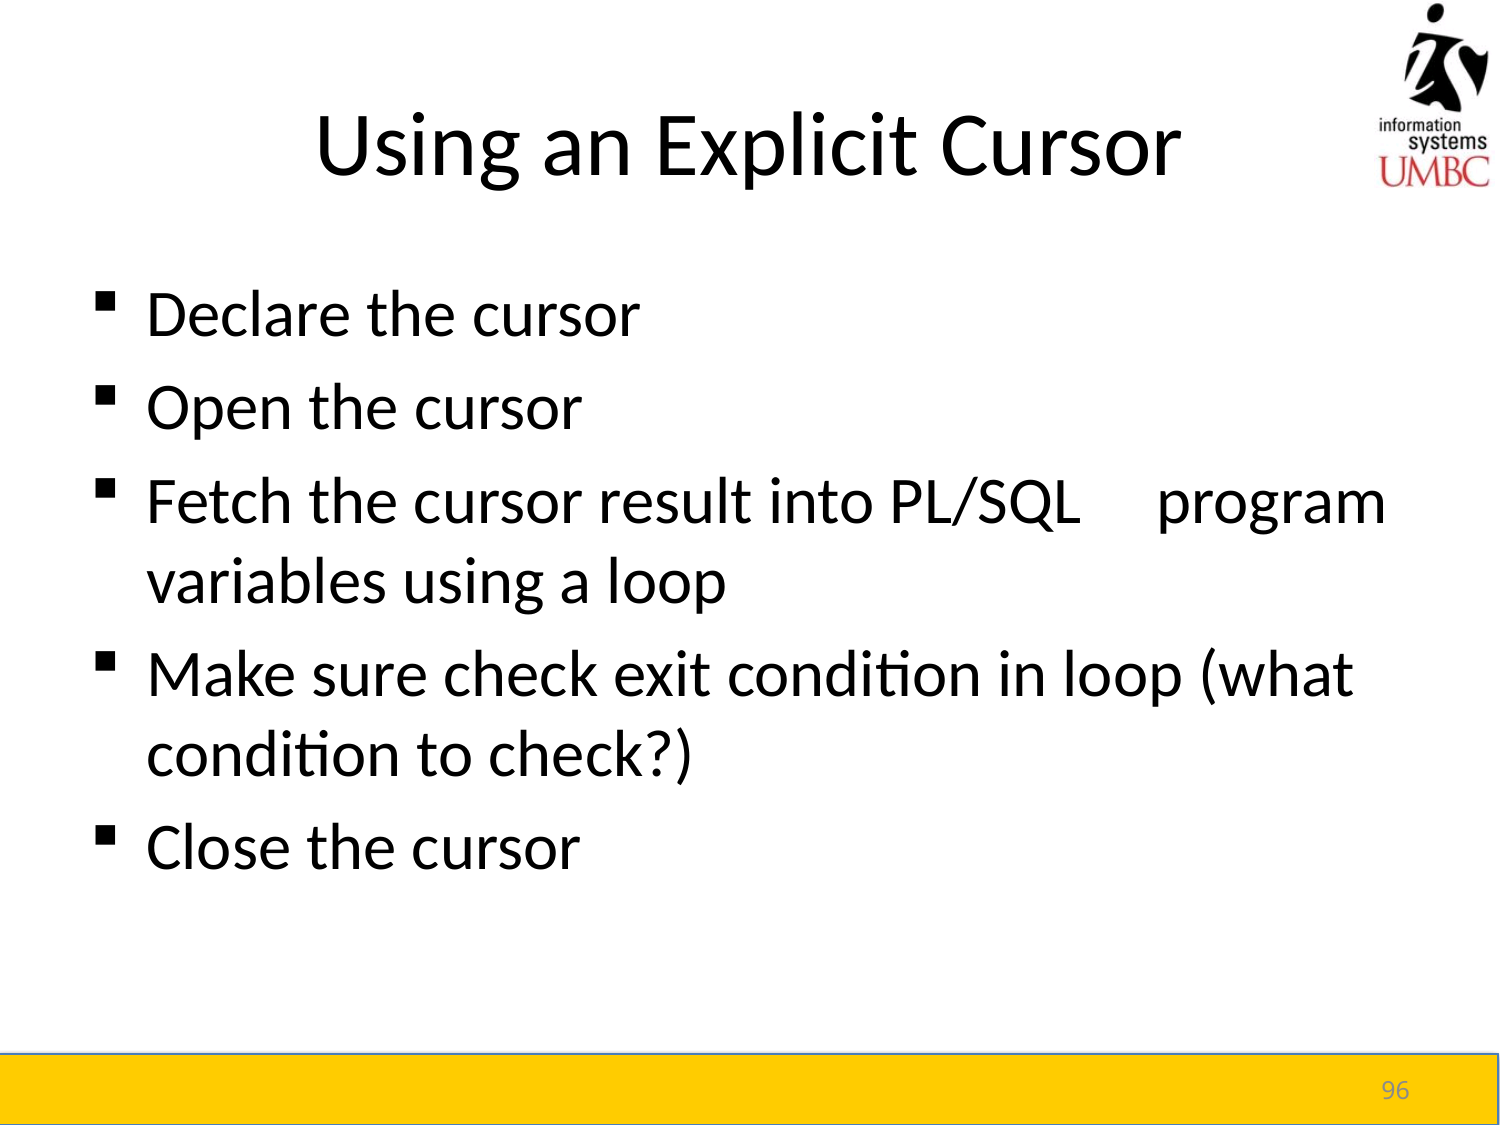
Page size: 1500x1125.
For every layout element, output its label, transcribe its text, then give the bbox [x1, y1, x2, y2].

slide_number 96 [1074, 1061, 1425, 1122]
title Using an Explicit Cursor [75, 45, 1425, 233]
list Declare the cursor Open the cursor Fetch the cursor result into PL/SQL program variables using a loop Make sure check exit condition in loop (what condition to check?) Close the cursor [75, 262, 1425, 1005]
picture [1374, 1, 1495, 188]
